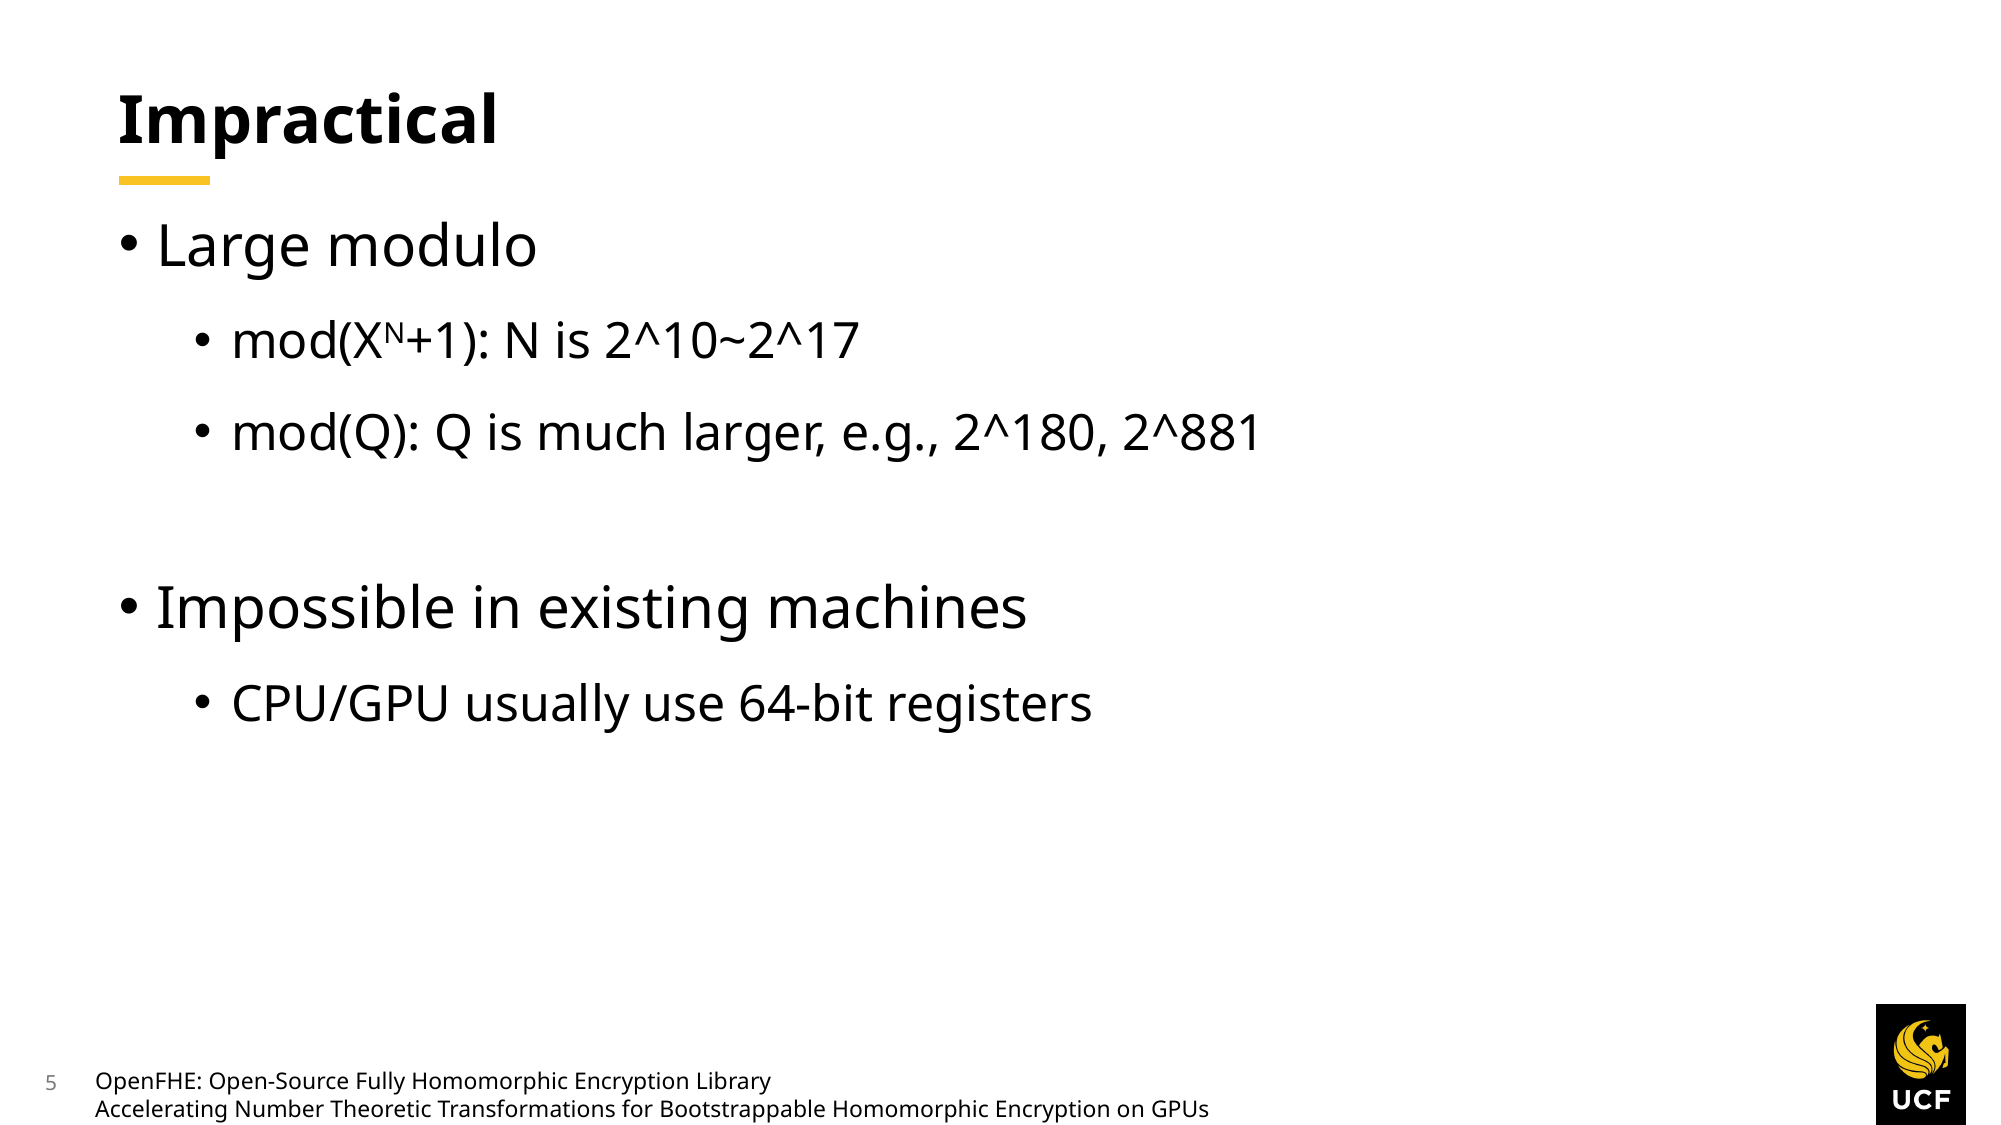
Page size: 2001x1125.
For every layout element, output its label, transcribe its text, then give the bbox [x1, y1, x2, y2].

list Large modulo mod(XN+1): N is 2^10~2^17 mod(Q): Q is much larger, e.g., 2^180, 2^881 Impossible in existing machines CPU/GPU usually use 64-bit registers [118, 207, 1882, 1000]
text_box OpenFHE: Open-Source Fully Homomorphic Encryption Library Accelerating Number Theoretic Transformations for Bootstrappable Homomorphic Encryption on GPUs [95, 1067, 1211, 1123]
title Impractical [118, 30, 1882, 157]
picture [1876, 1004, 1966, 1125]
